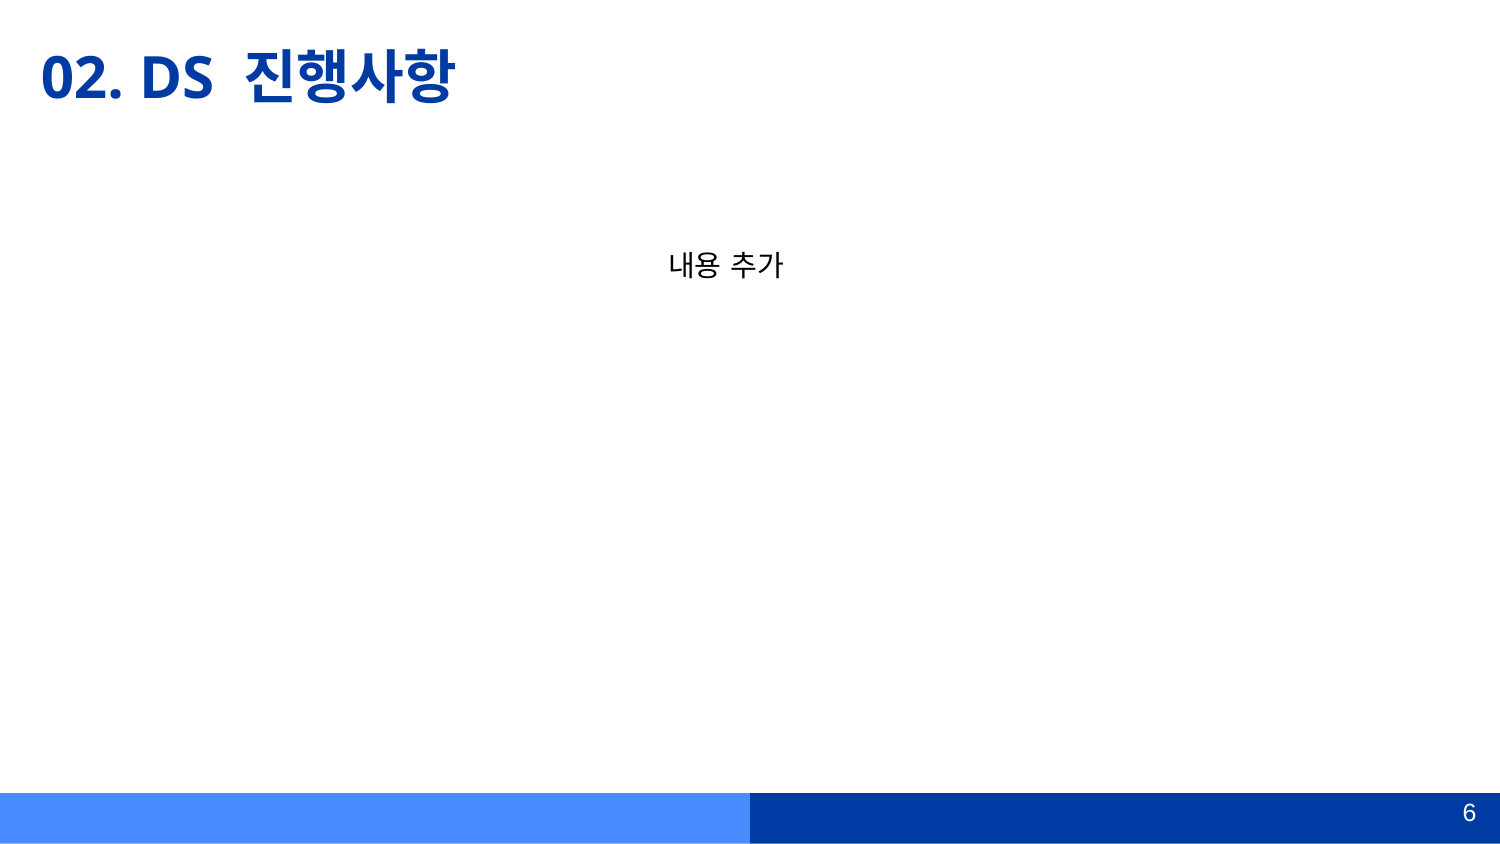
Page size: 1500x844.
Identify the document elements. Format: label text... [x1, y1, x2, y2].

title 02. DS 진행사항 [25, 25, 1291, 120]
slide_number 6 [1153, 788, 1492, 834]
subtitle 내용 추가 [123, 232, 1330, 352]
